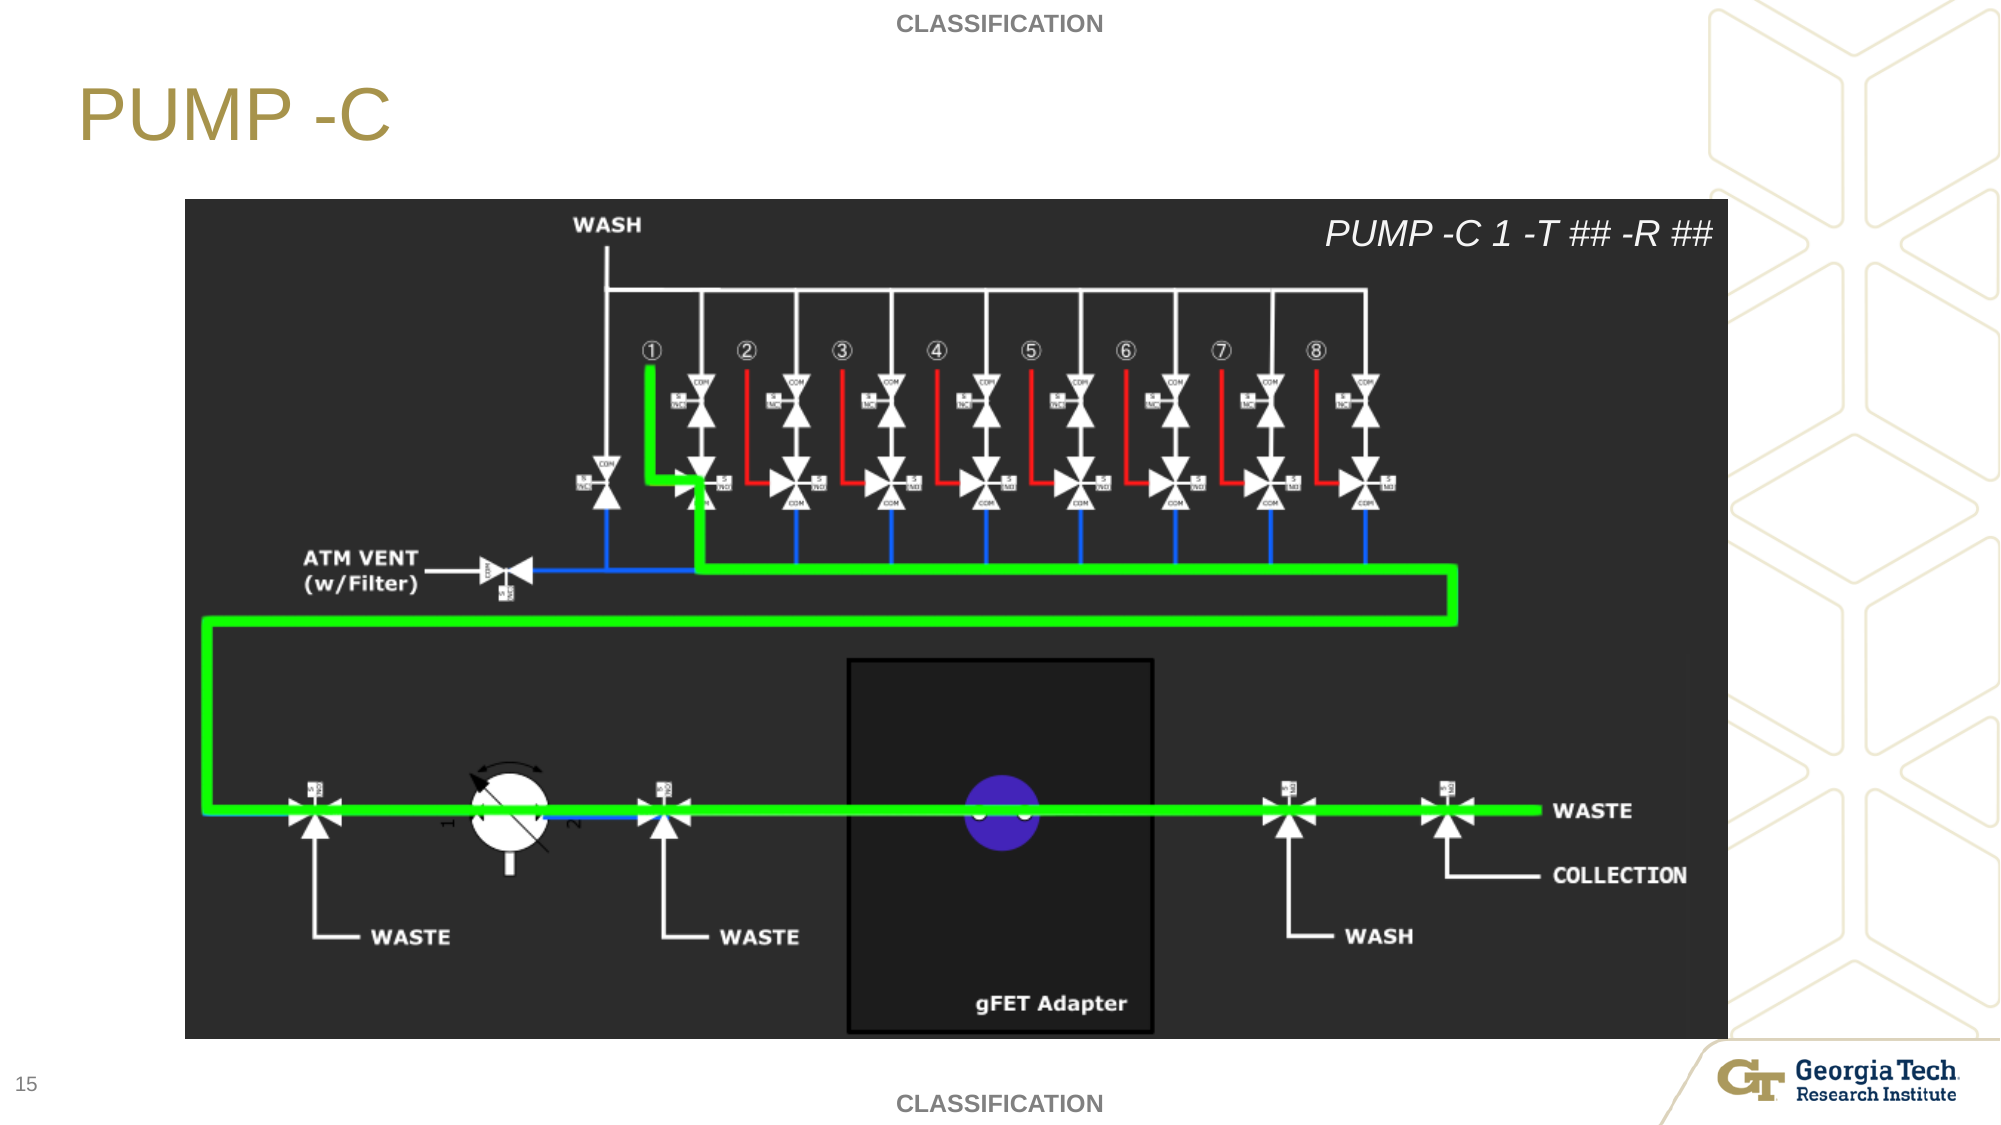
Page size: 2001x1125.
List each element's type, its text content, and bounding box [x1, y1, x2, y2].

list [184, 199, 1728, 1039]
picture [0, 0, 2001, 1125]
title PUMP -C [62, 32, 1850, 200]
